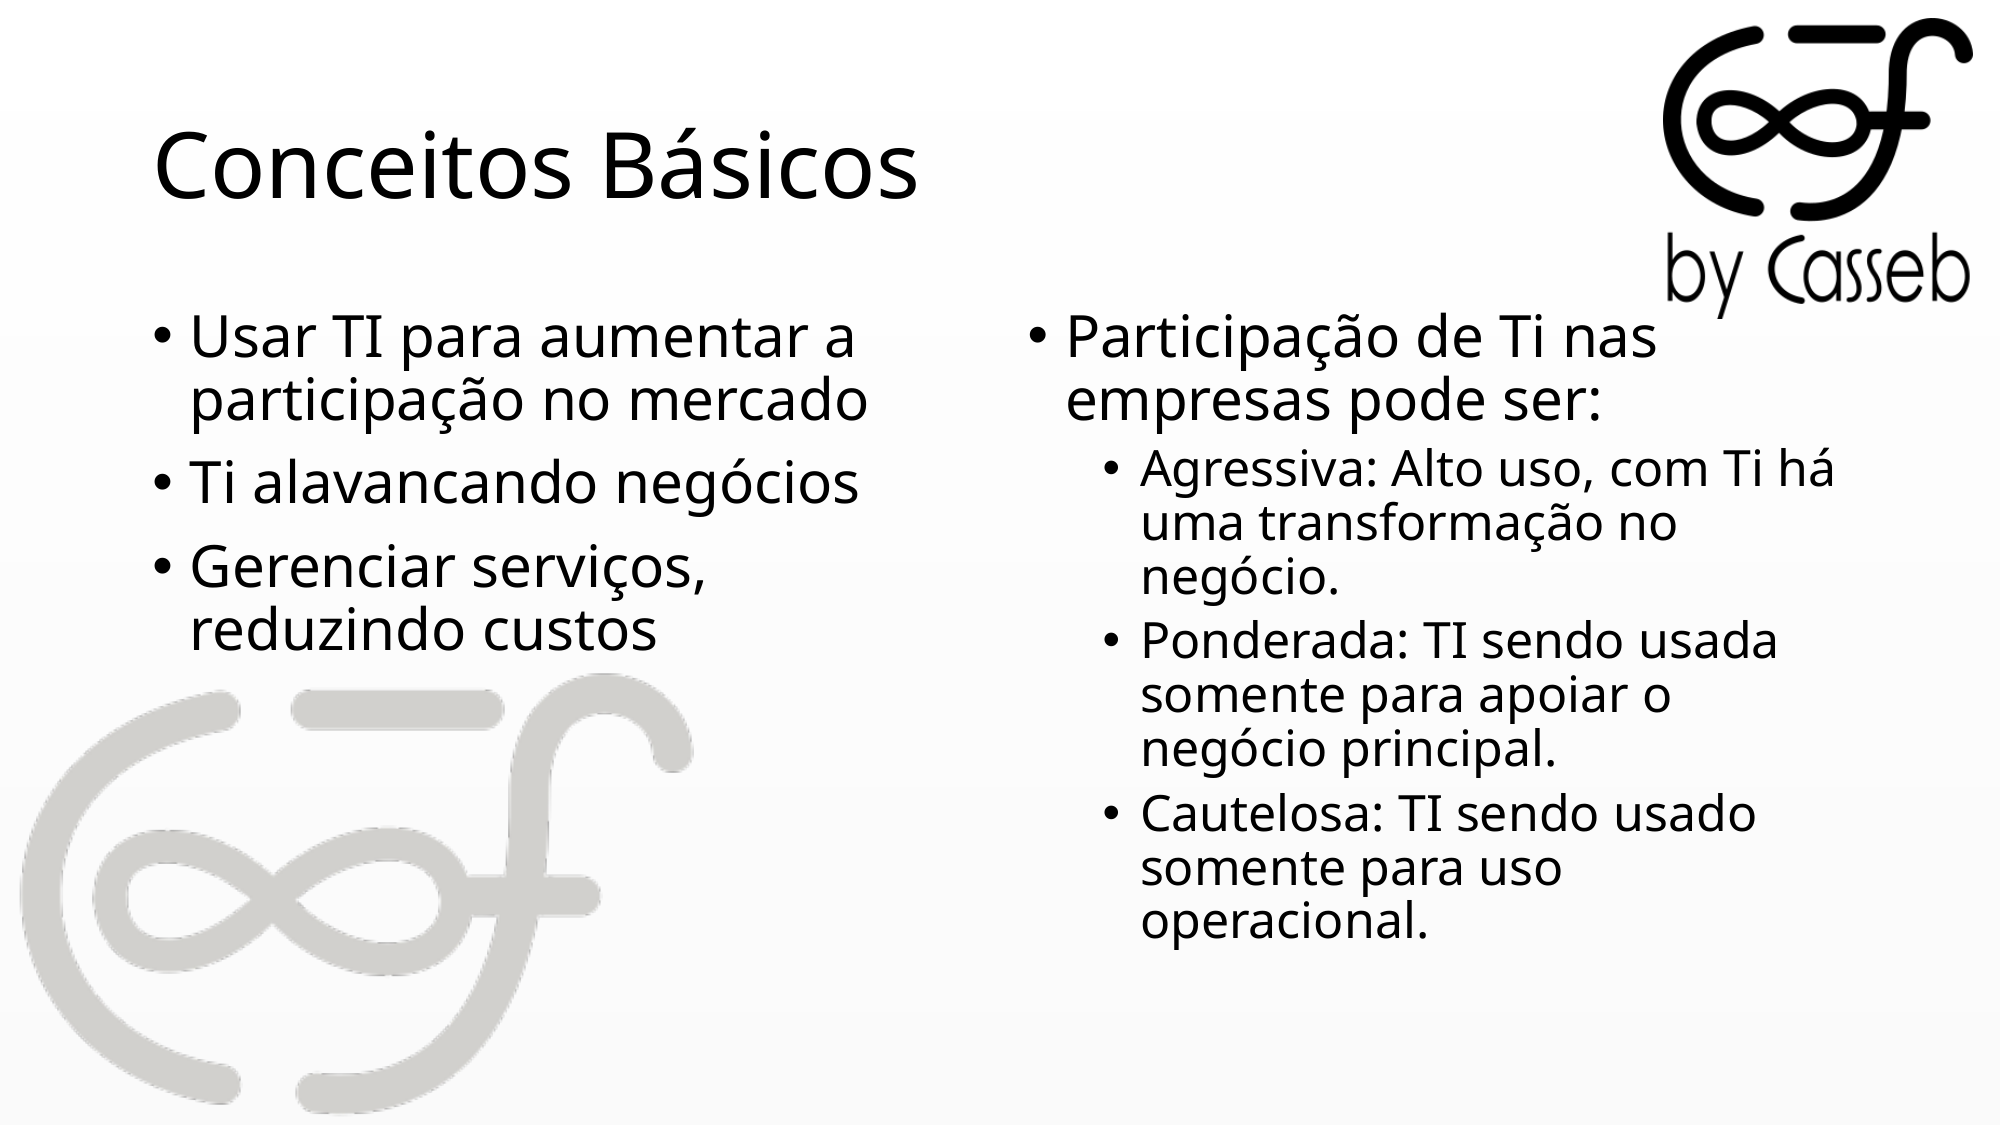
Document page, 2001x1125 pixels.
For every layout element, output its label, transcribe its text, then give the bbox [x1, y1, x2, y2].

picture [1663, 18, 1973, 319]
picture [0, 539, 715, 1125]
title Conceitos Básicos [137, 59, 1863, 278]
list Participação de Ti nas empresas pode ser: Agressiva: Alto uso, com Ti há uma transformação no negócio. Ponderada: TI sendo usada somente para apoiar o negócio principal. Cautelosa: TI sendo usado somente para uso operacional. [1012, 299, 1863, 1014]
list Usar TI para aumentar a participação no mercado Ti alavancando negócios Gerenciar serviços, reduzindo custos [137, 299, 988, 1014]
